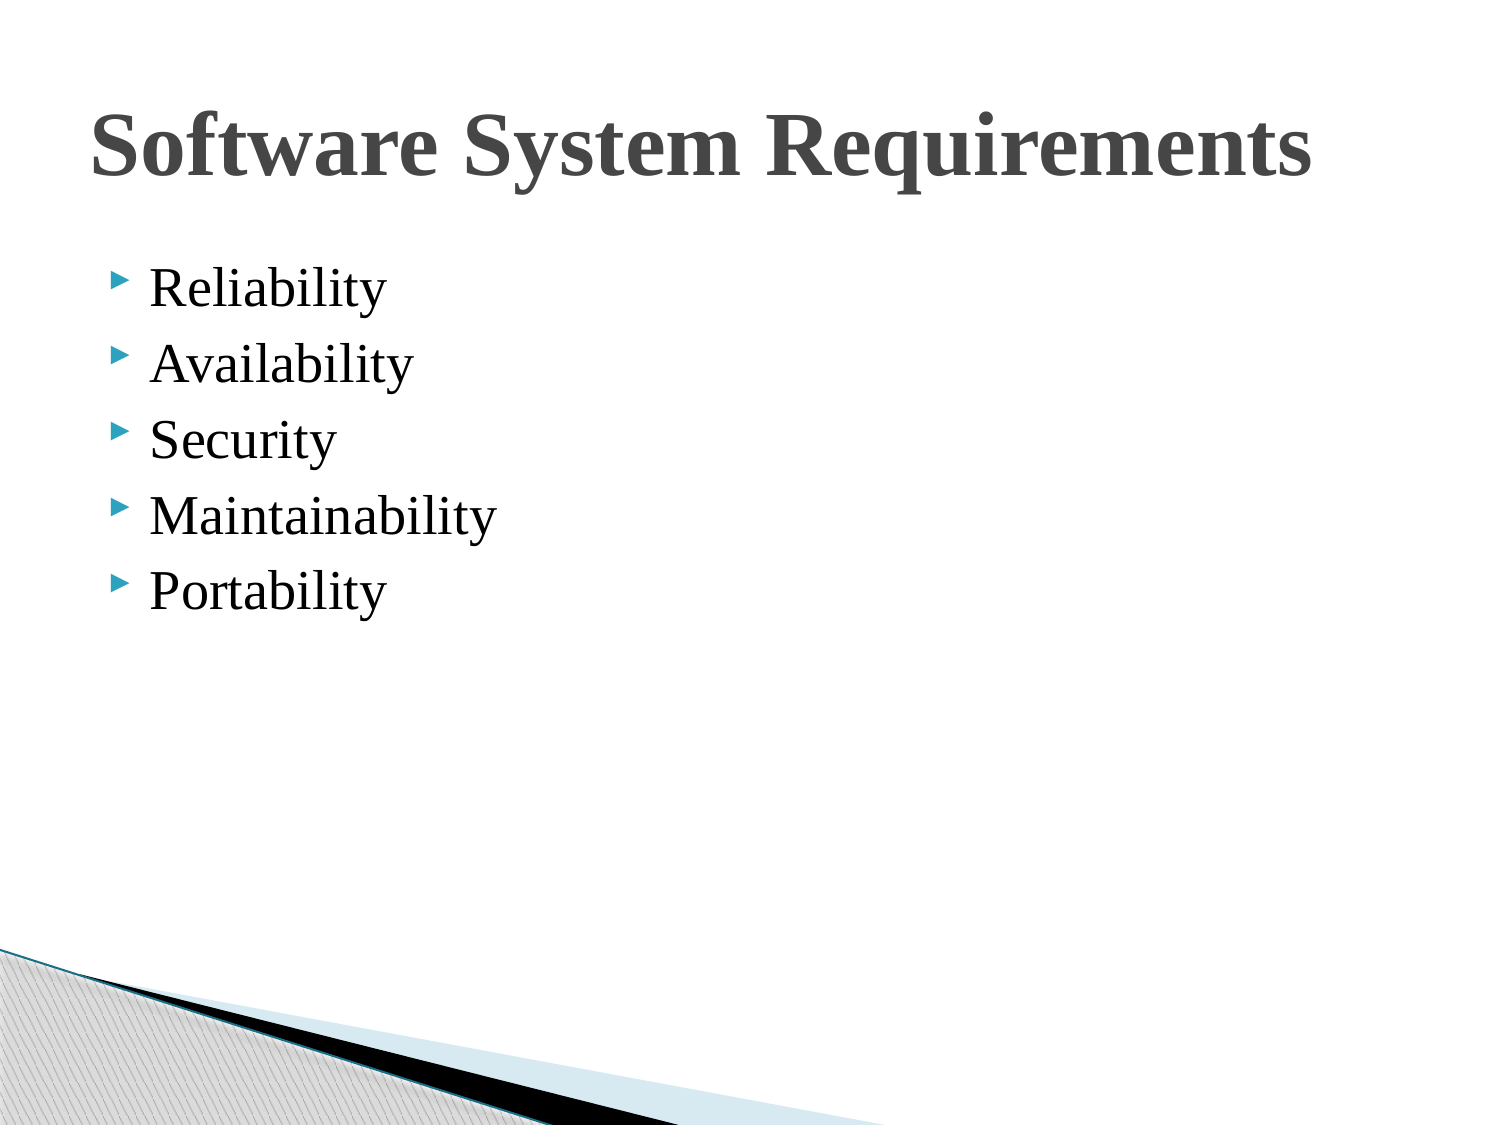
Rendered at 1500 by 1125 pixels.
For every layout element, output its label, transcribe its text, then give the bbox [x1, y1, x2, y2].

list Reliability Availability Security Maintainability Portability [75, 243, 1425, 986]
title Software System Requirements [75, 45, 1425, 233]
